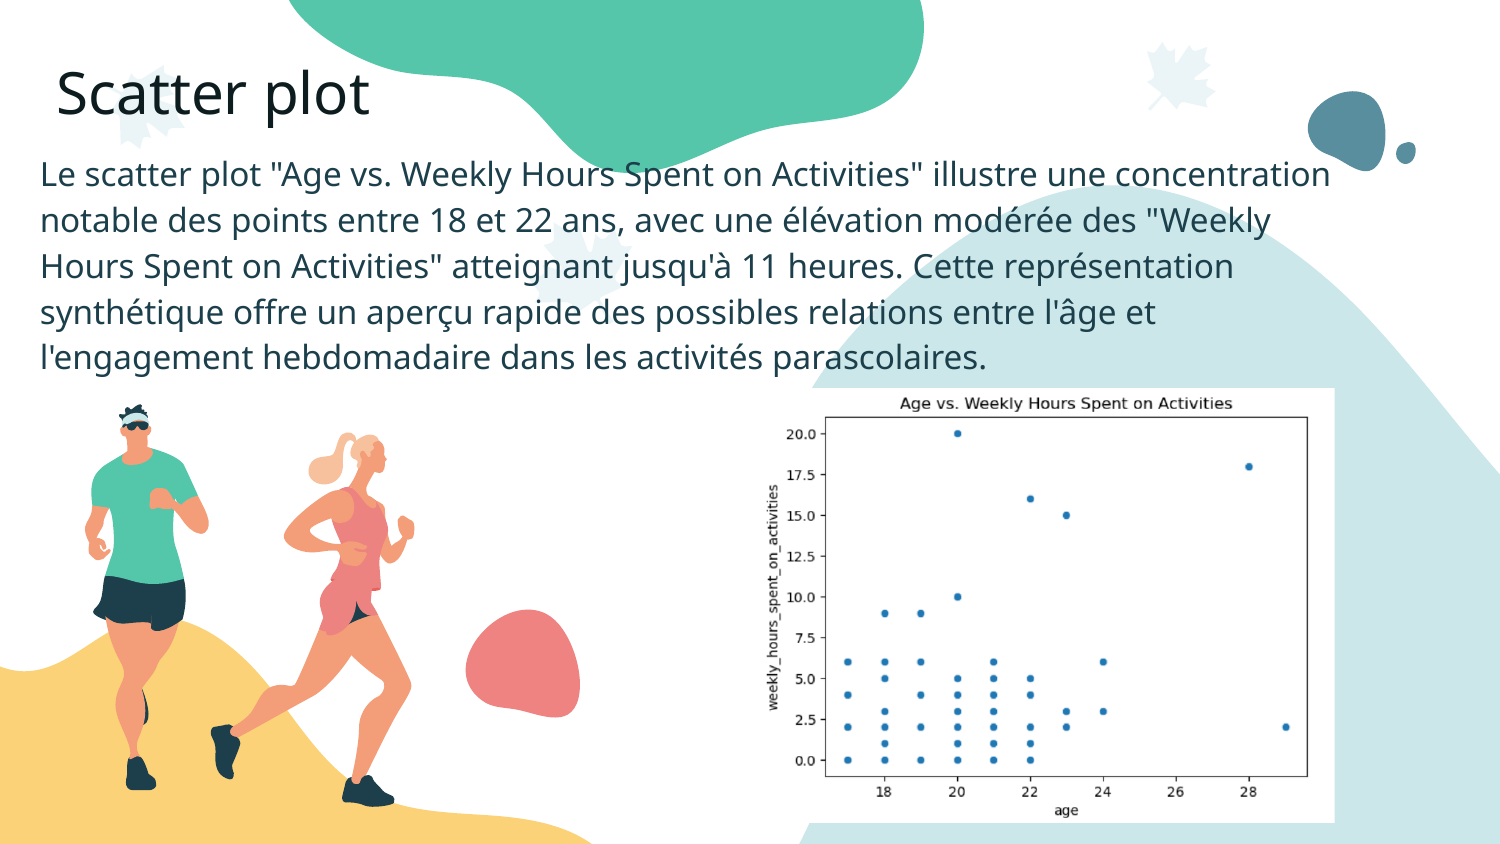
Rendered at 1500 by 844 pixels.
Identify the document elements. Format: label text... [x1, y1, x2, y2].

picture [760, 388, 1335, 823]
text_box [81, 403, 216, 791]
title Scatter plot [41, 30, 492, 152]
text_box [465, 609, 580, 718]
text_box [208, 430, 417, 809]
subtitle Le scatter plot "Age vs. Weekly Hours Spent on Activities" illustre une concentration notable des points entre 18 et 22 ans, avec une élévation modérée des "Weekly Hours Spent on Activities" atteignant jusqu'à 11 heures. Cette représentation synthétique offre un aperçu rapide des possibles relations entre l'âge et l'engagement hebdomadaire dans les activités parascolaires. [24, 113, 1392, 366]
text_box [1293, 70, 1424, 197]
